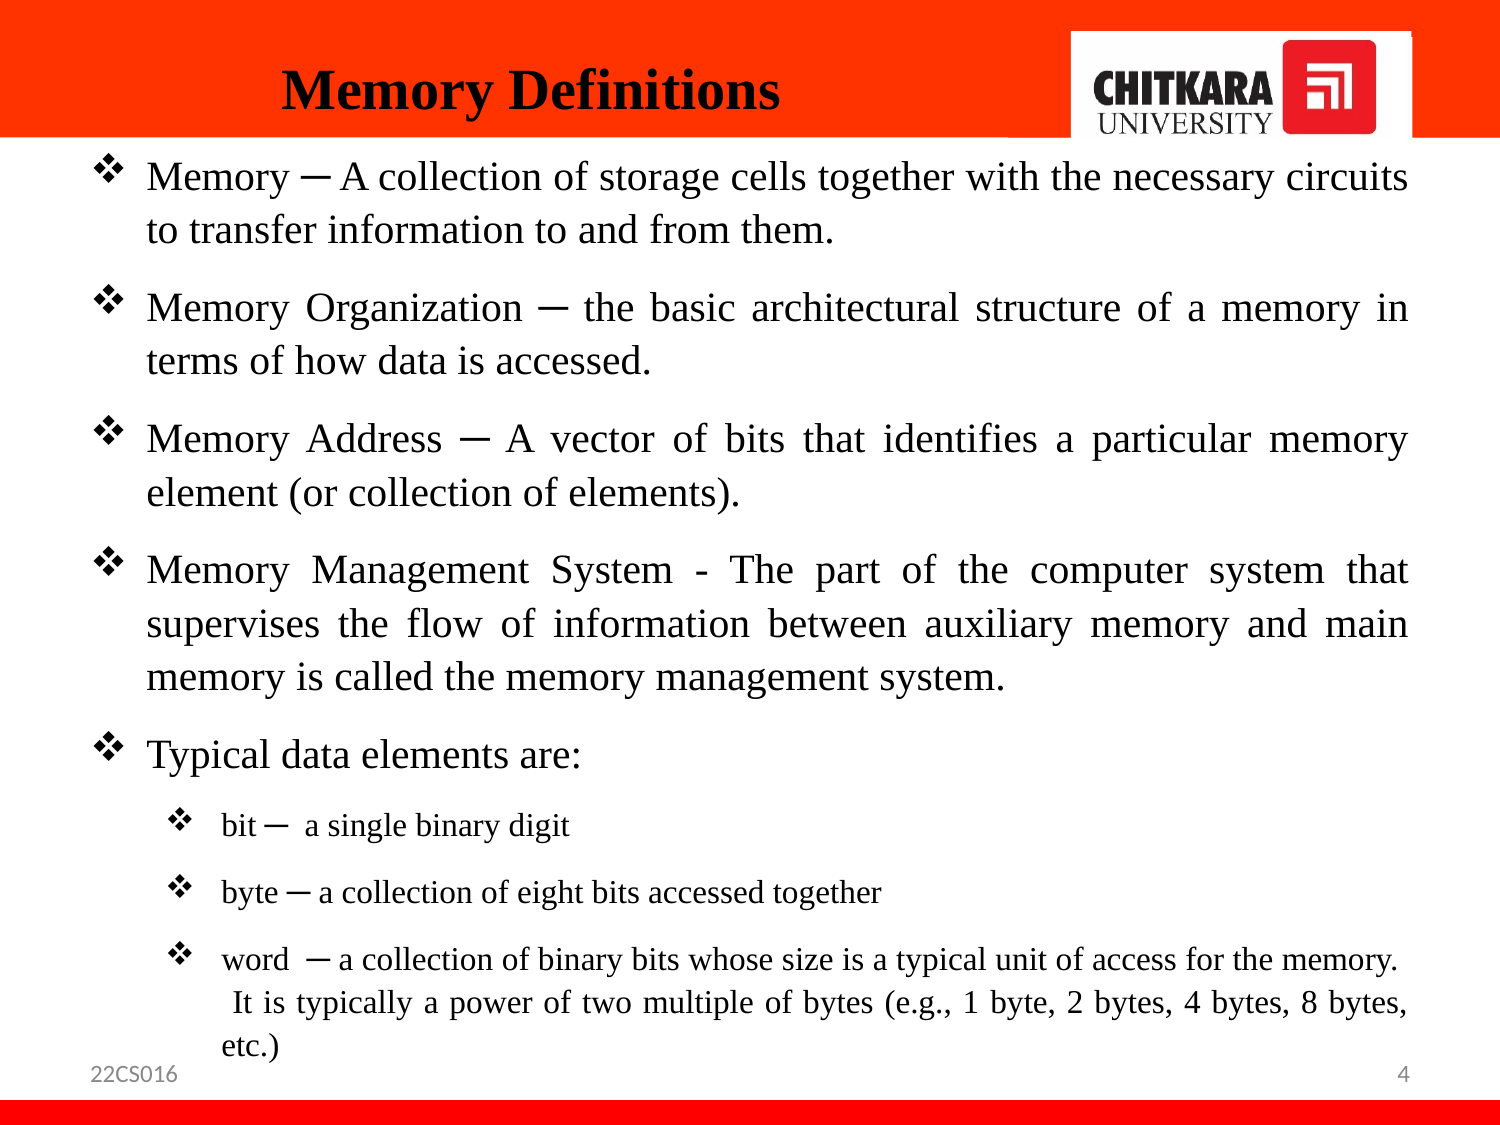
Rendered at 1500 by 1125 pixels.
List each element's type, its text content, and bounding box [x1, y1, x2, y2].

picture [1074, 37, 1391, 137]
slide_number 4 [1074, 1042, 1425, 1103]
title Memory Definitions [0, 0, 1063, 138]
list Memory ─ A collection of storage cells together with the necessary circuits to transfer information to and from them. Memory Organization ─ the basic architectural structure of a memory in terms of how data is accessed. Memory Address ─ A vector of bits that identifies a particular memory element (or collection of elements). Memory Management System - The part of the computer system that supervises the flow of information between auxiliary memory and main memory is called the memory management system. Typical data elements are: bit ─ a single binary digit byte ─ a collection of eight bits accessed together word ─ a collection of binary bits whose size is a typical unit of access for the memory. It is typically a power of two multiple of bytes (e.g., 1 byte, 2 bytes, 4 bytes, 8 bytes, etc.) [75, 137, 1425, 1103]
slide_number 22CS016 [75, 1042, 425, 1103]
